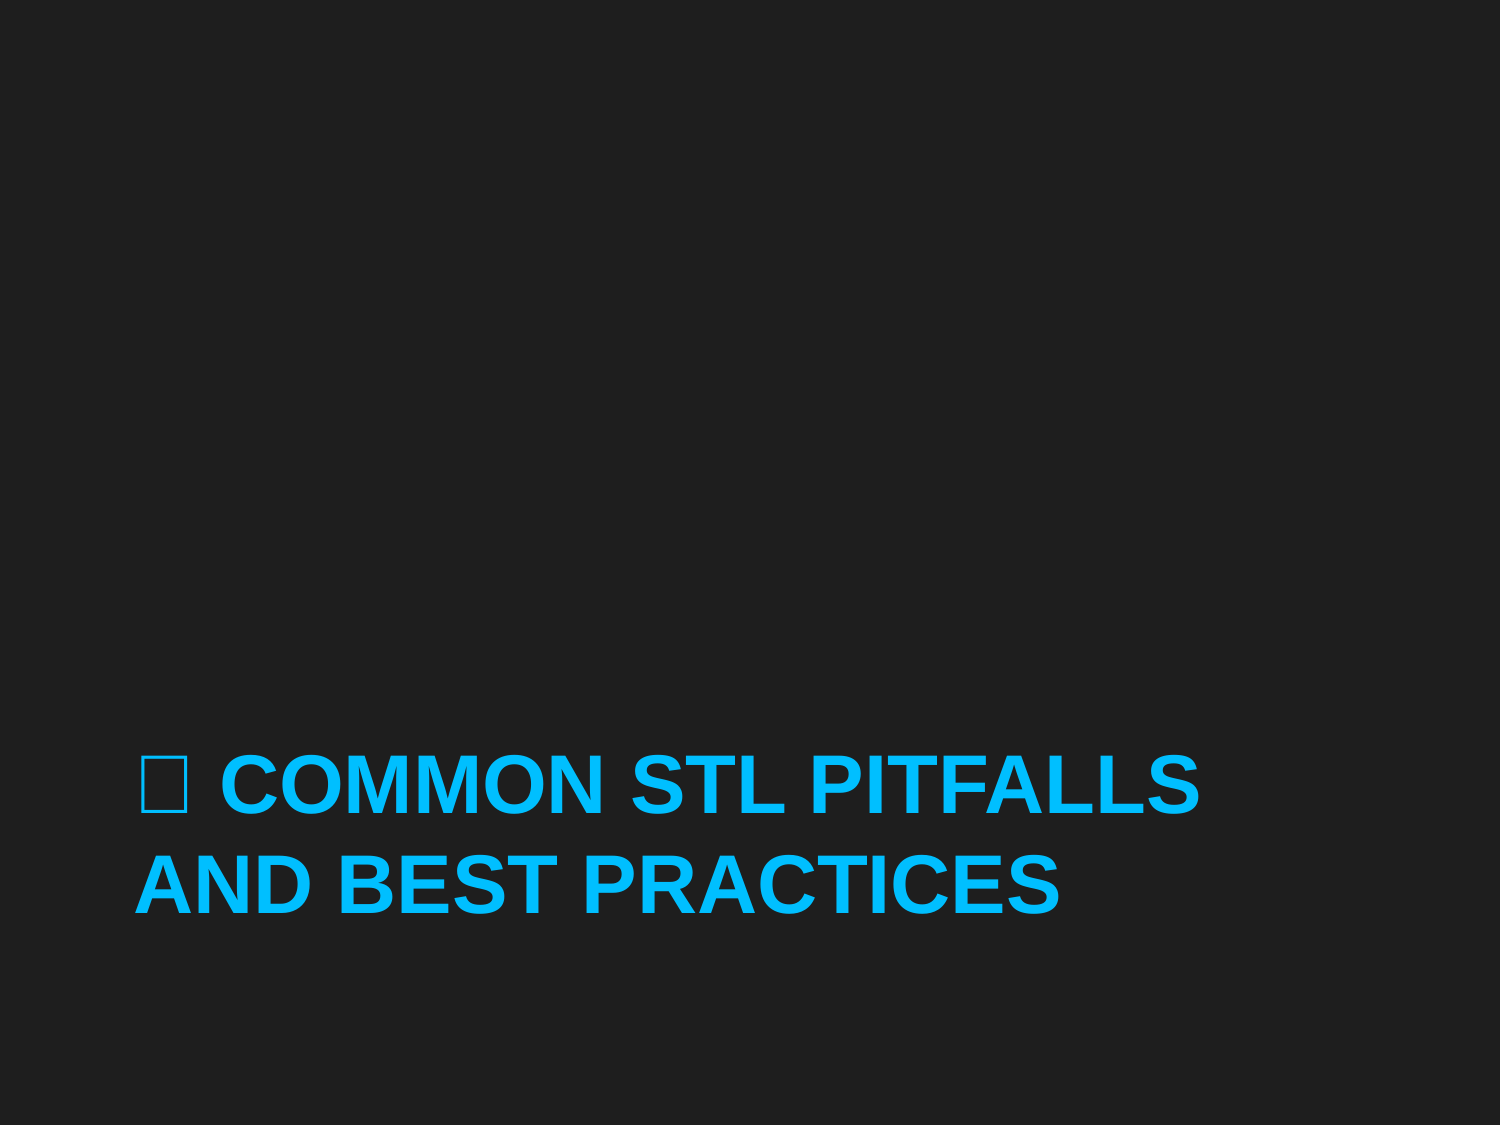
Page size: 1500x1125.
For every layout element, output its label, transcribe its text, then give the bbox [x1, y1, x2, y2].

title 🔥 Common STL Pitfalls and Best Practices [118, 722, 1394, 947]
